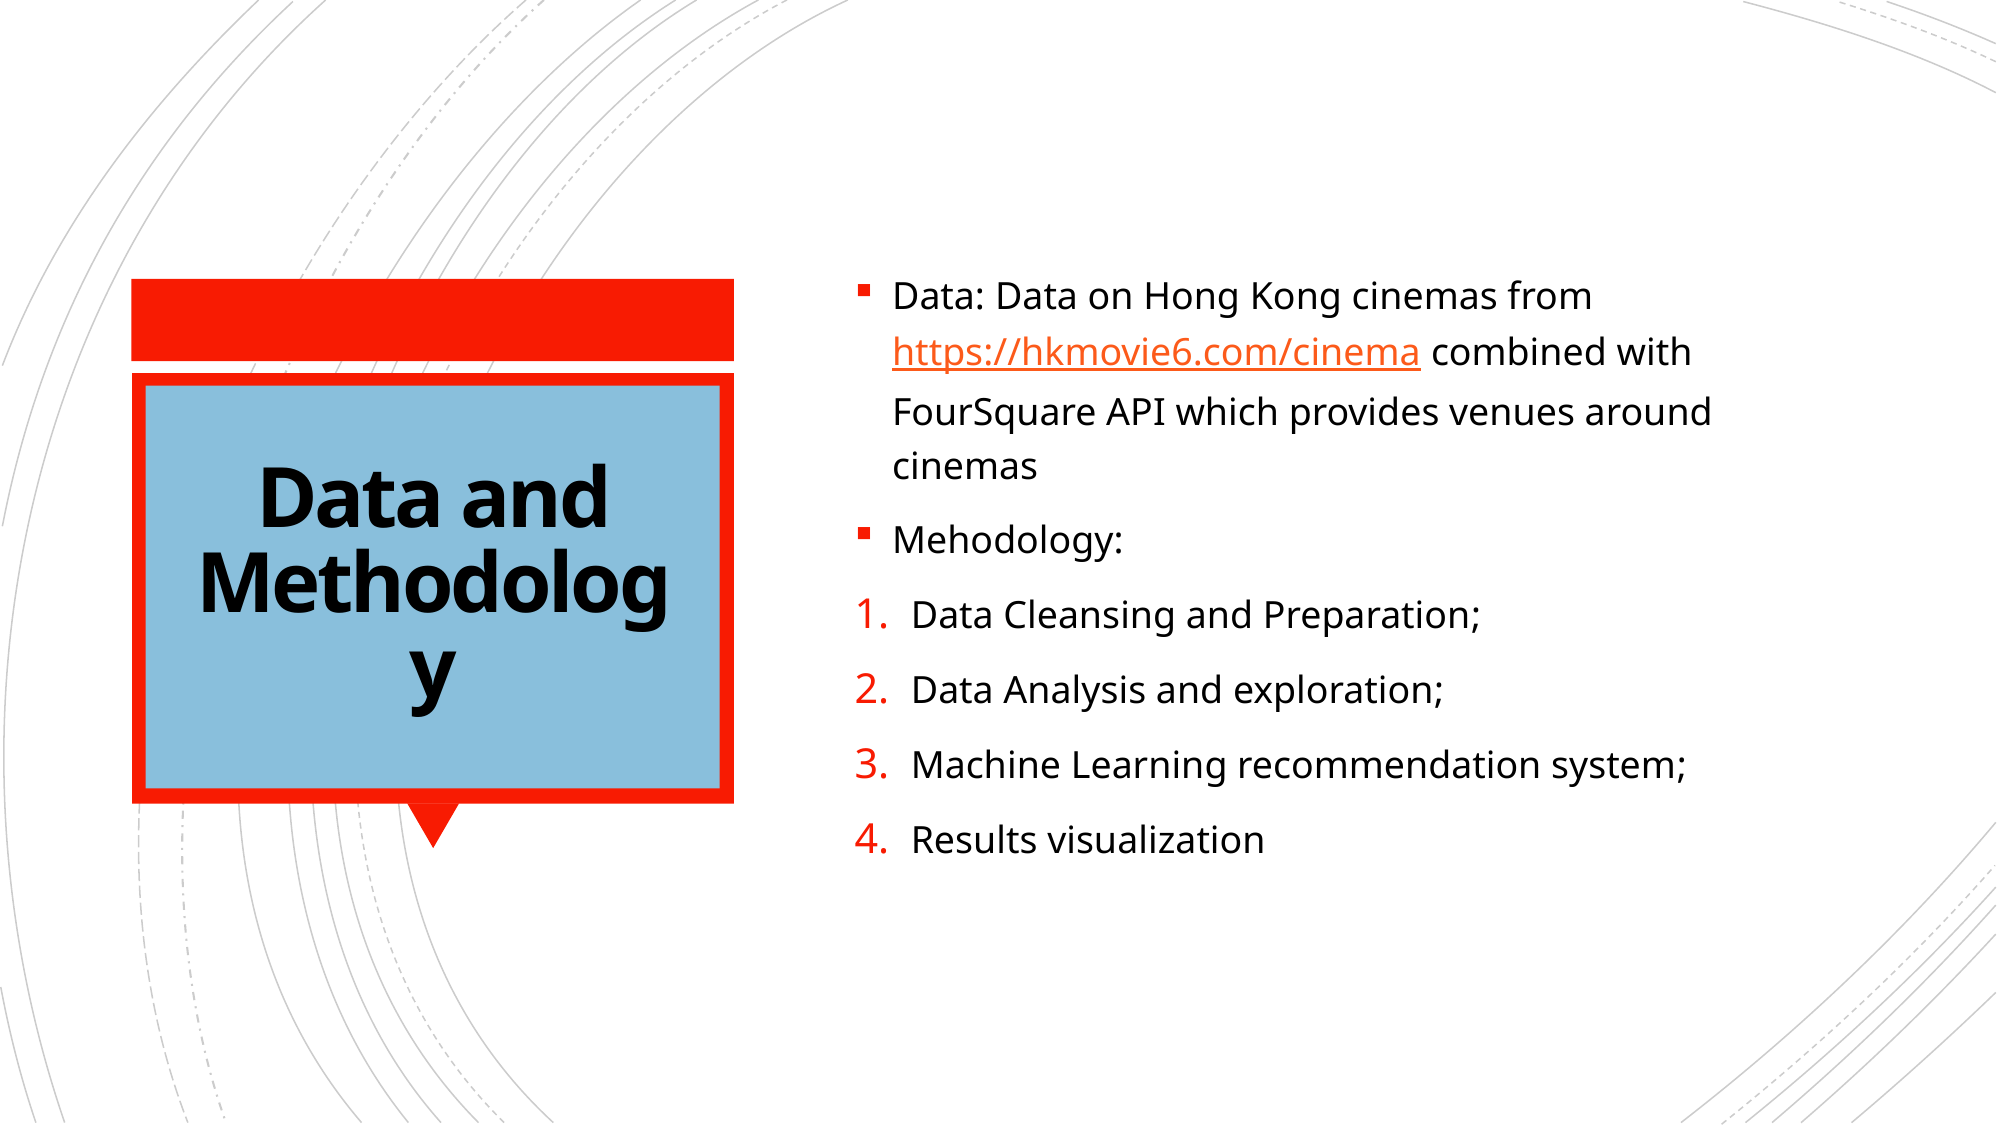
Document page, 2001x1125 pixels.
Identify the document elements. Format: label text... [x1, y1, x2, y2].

list Data: Data on Hong Kong cinemas from https://hkmovie6.com/cinema combined with FourSquare API which provides venues around cinemas Mehodology: Data Cleansing and Preparation; Data Analysis and exploration; Machine Learning recommendation system; Results visualization [839, 131, 1871, 993]
title Data and Methodology [145, 385, 720, 789]
